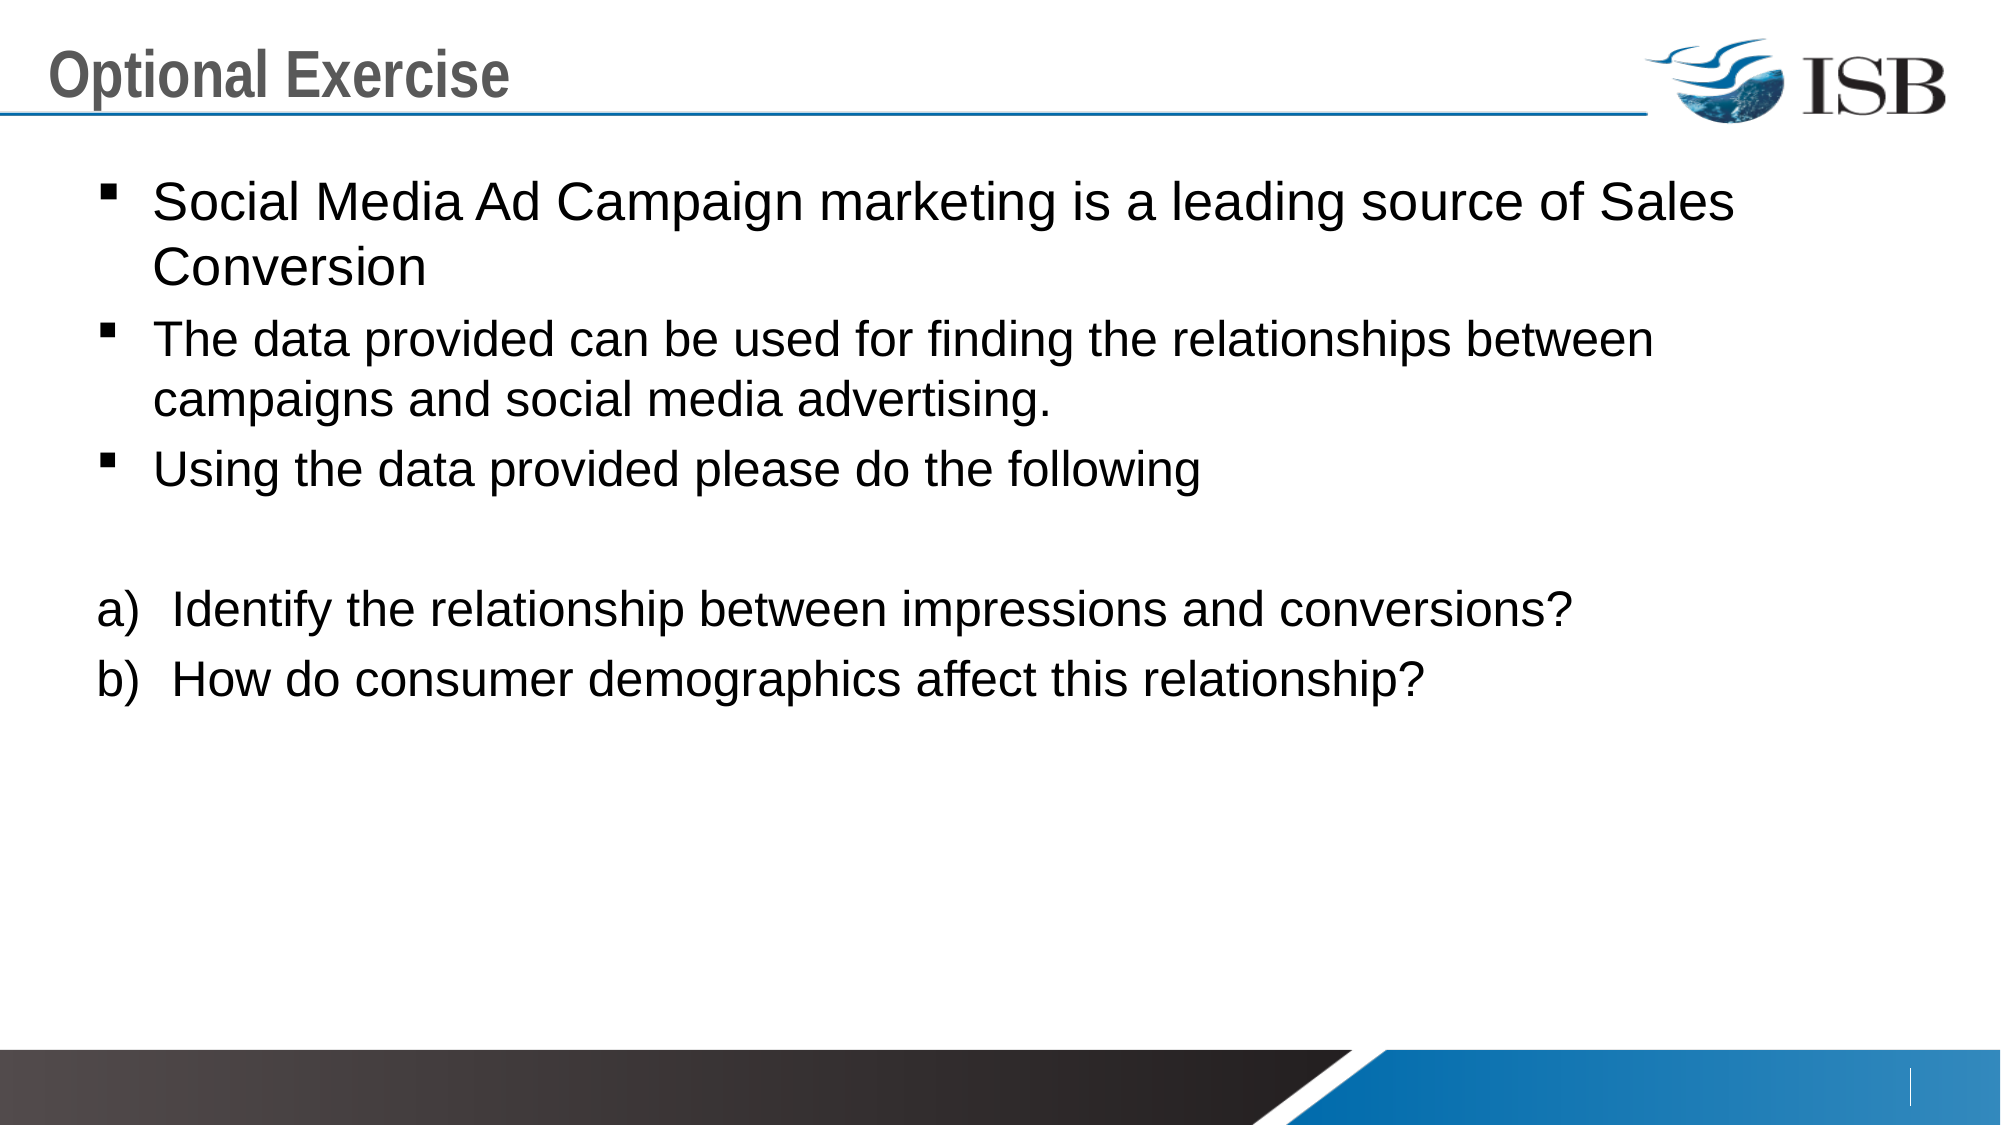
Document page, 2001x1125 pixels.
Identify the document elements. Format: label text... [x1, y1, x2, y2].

list Social Media Ad Campaign marketing is a leading source of Sales Conversion The data provided can be used for finding the relationships between campaigns and social media advertising. Using the data provided please do the following Identify the relationship between impressions and conversions? How do consumer demographics affect this relationship? [81, 158, 1882, 939]
title Optional Exercise [33, 17, 1417, 125]
picture [0, 0, 2001, 1125]
